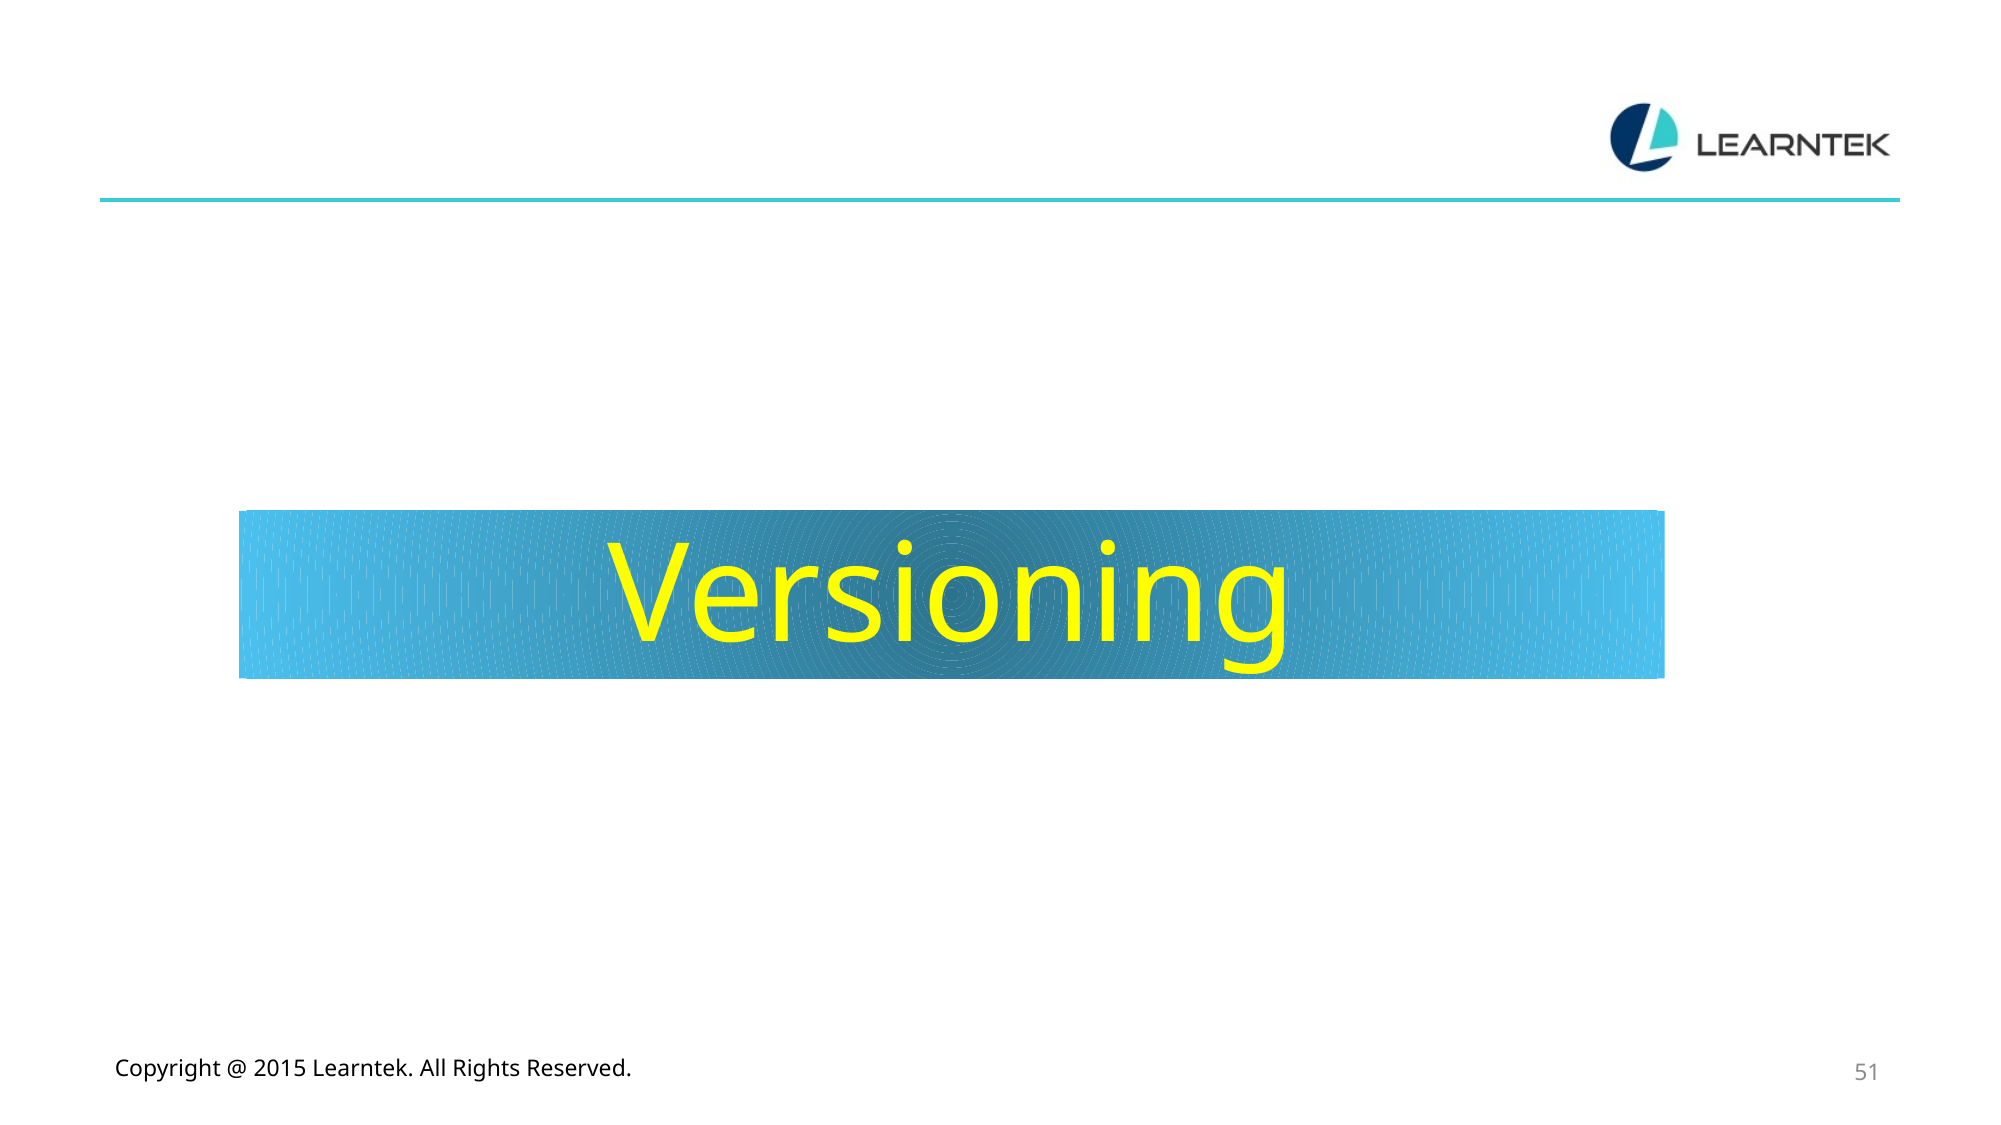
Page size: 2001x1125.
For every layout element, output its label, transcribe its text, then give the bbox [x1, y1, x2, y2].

footer Copyright @ 2015 Learntek. All Rights Reserved. [99, 1044, 1138, 1090]
picture [1600, 92, 1901, 183]
title Versioning [239, 510, 1665, 679]
slide_number 51 [1708, 1050, 1896, 1096]
